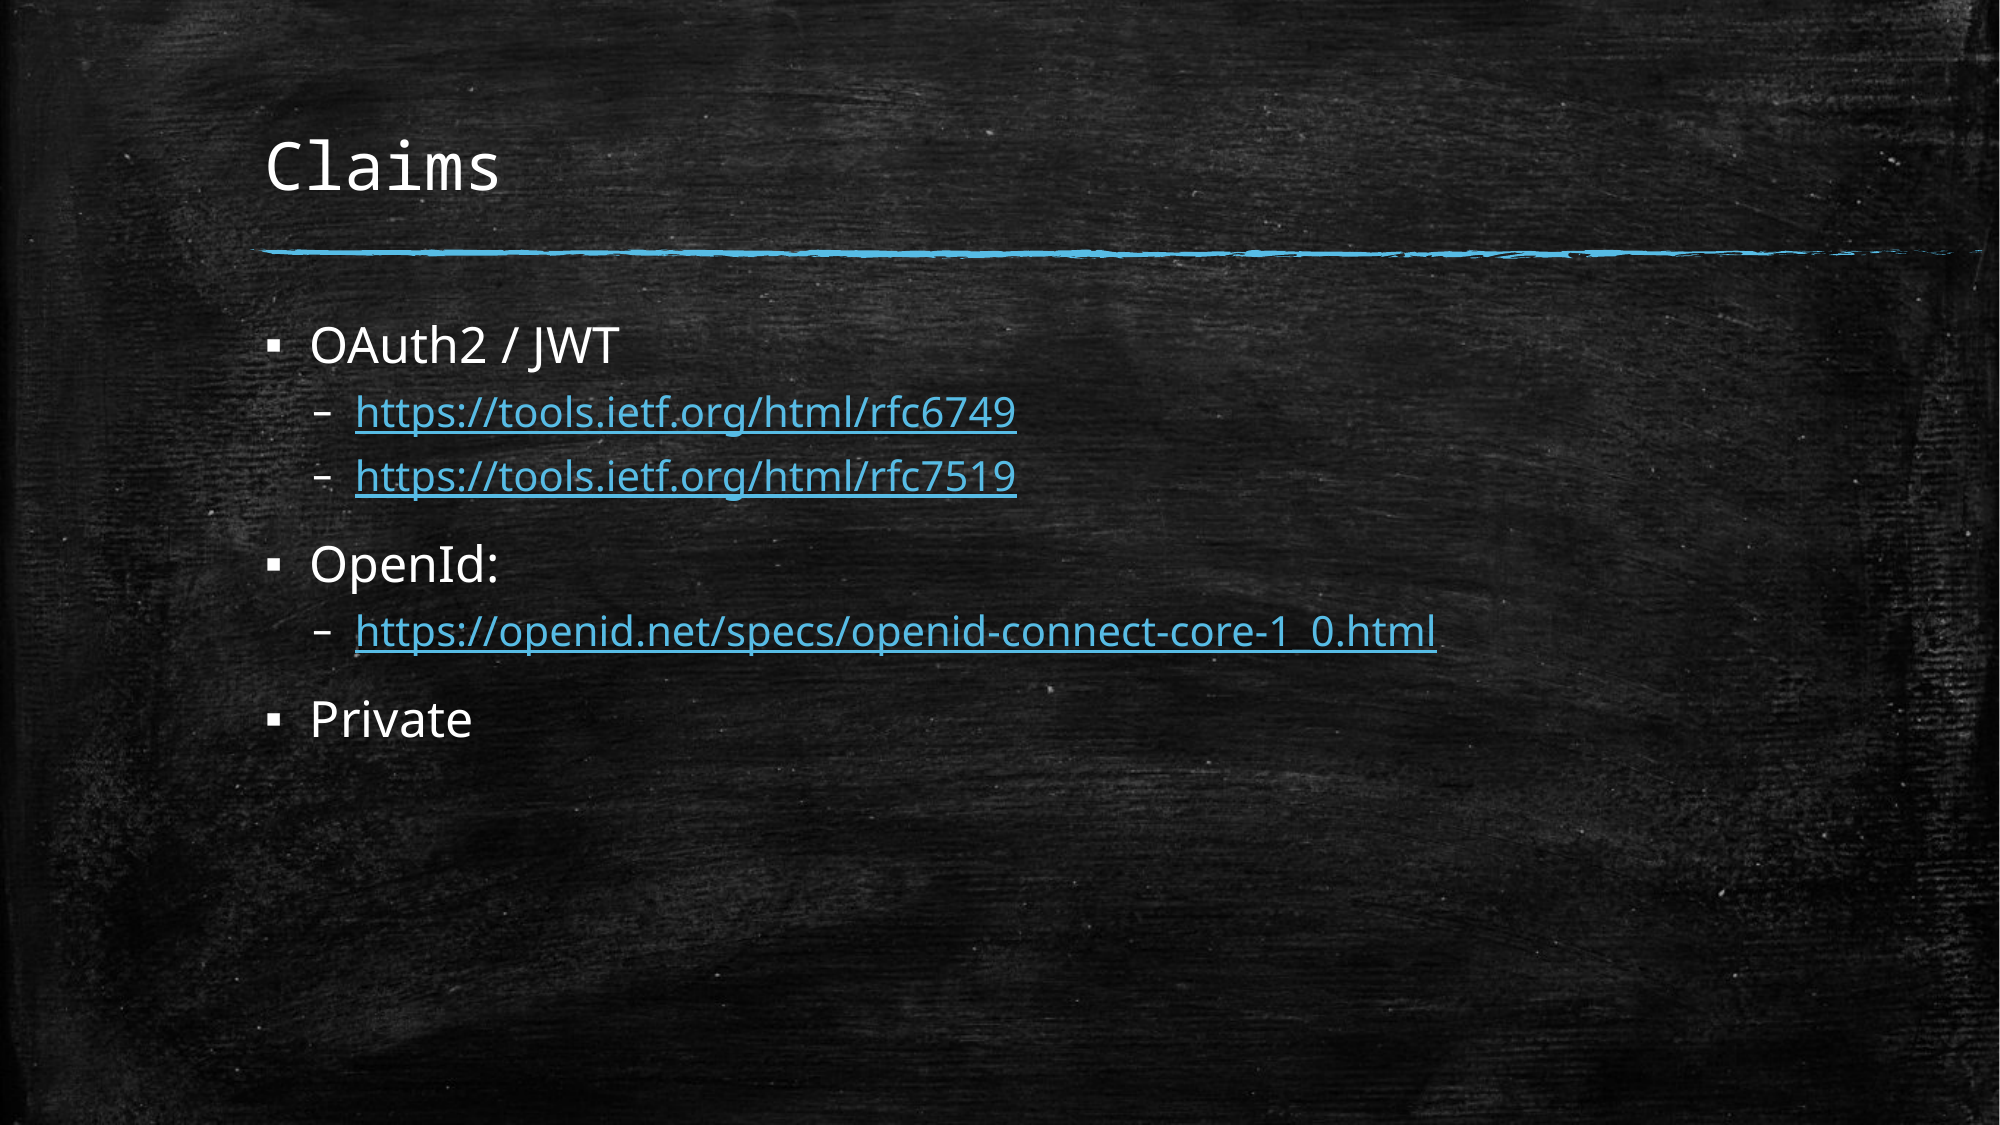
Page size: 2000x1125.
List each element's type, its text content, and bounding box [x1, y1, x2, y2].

list OAuth2 / JWT https://tools.ietf.org/html/rfc6749 https://tools.ietf.org/html/rfc7519 OpenId: https://openid.net/specs/openid-connect-core-1_0.html Private [249, 312, 1750, 1013]
title Claims [249, 45, 1750, 213]
